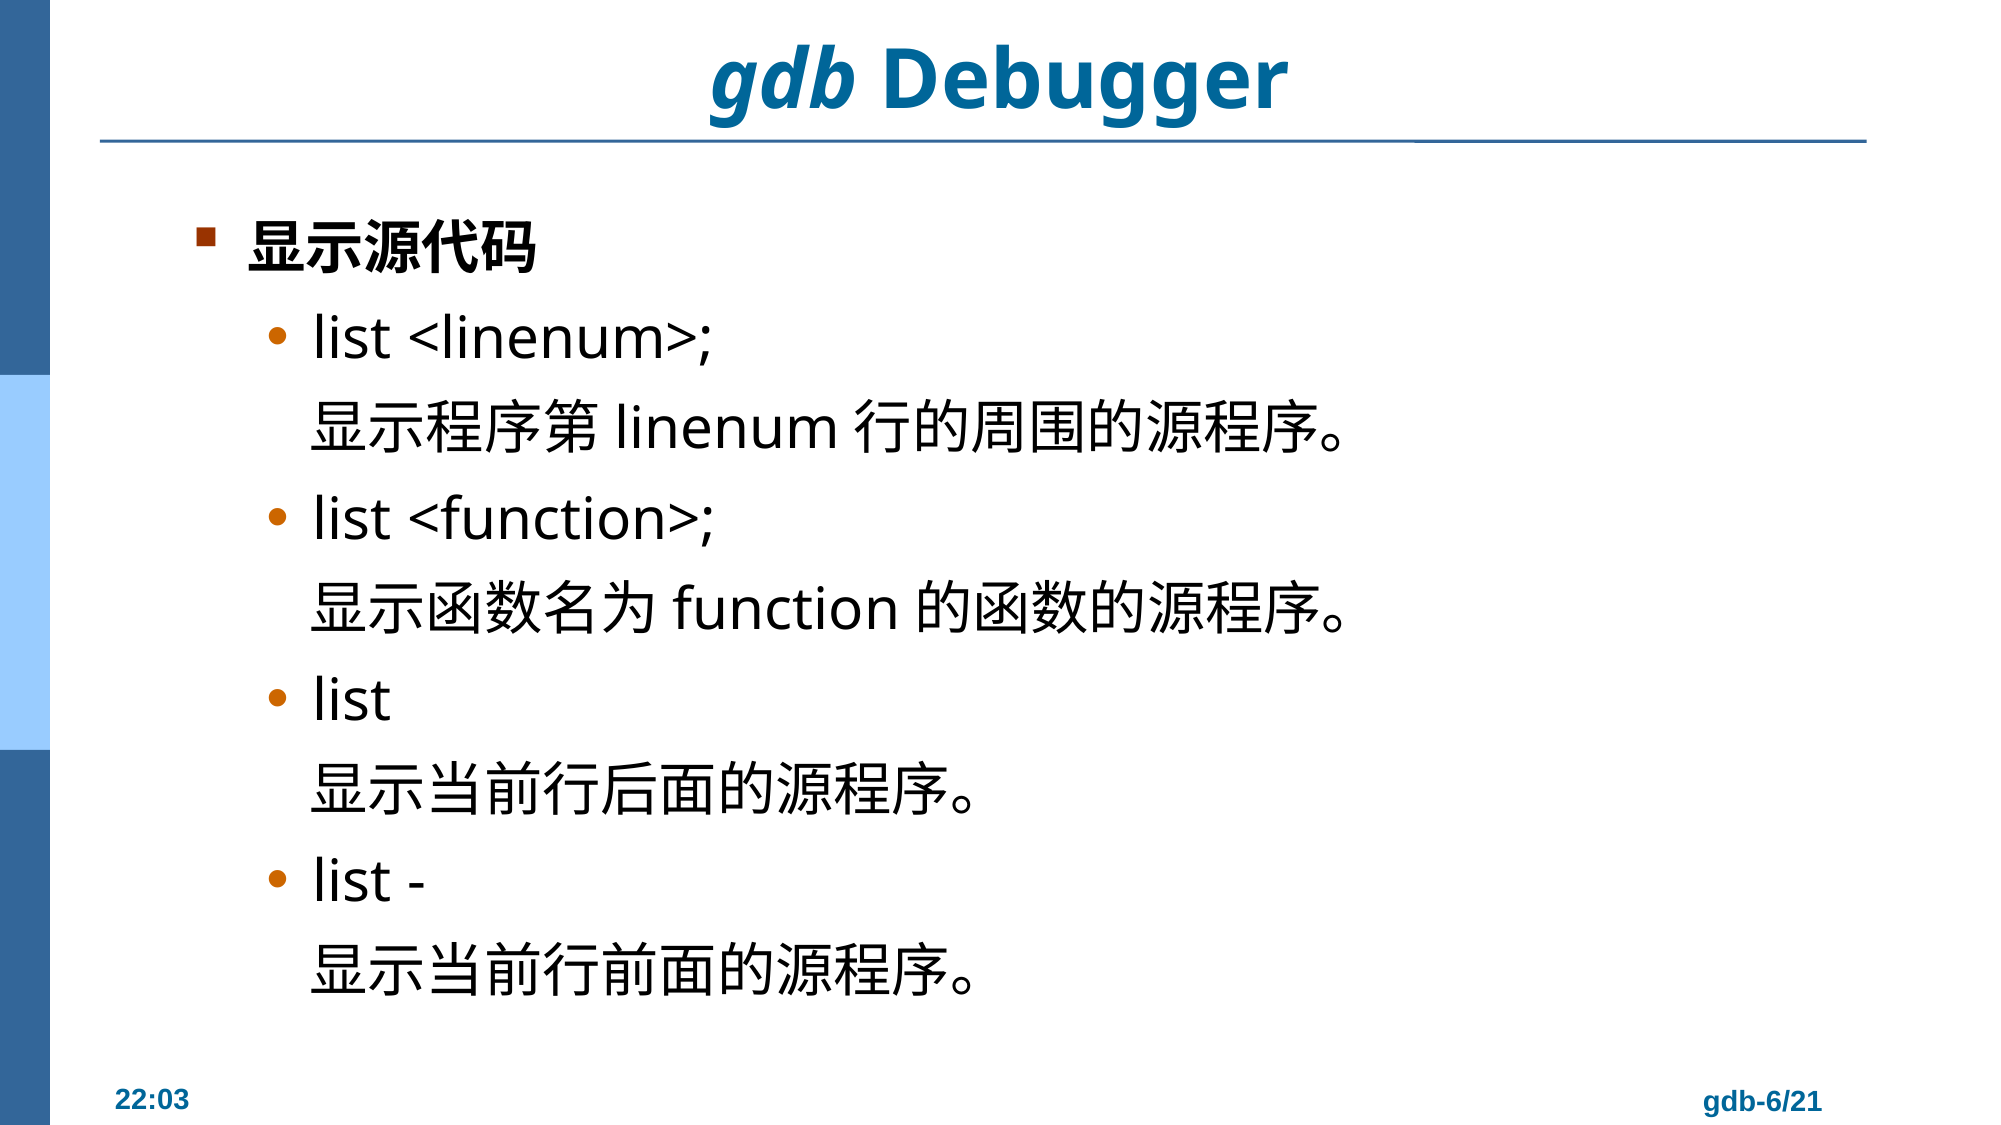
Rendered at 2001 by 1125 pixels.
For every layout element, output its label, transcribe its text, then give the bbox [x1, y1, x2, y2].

title gdb Debugger [99, 38, 1900, 133]
list 显示源代码 list <linenum>; 显示程序第linenum行的周围的源程序。 list <function>; 显示函数名为function的函数的源程序。 list 显示当前行后面的源程序。 list - 显示当前行前面的源程序。 [176, 202, 1867, 946]
